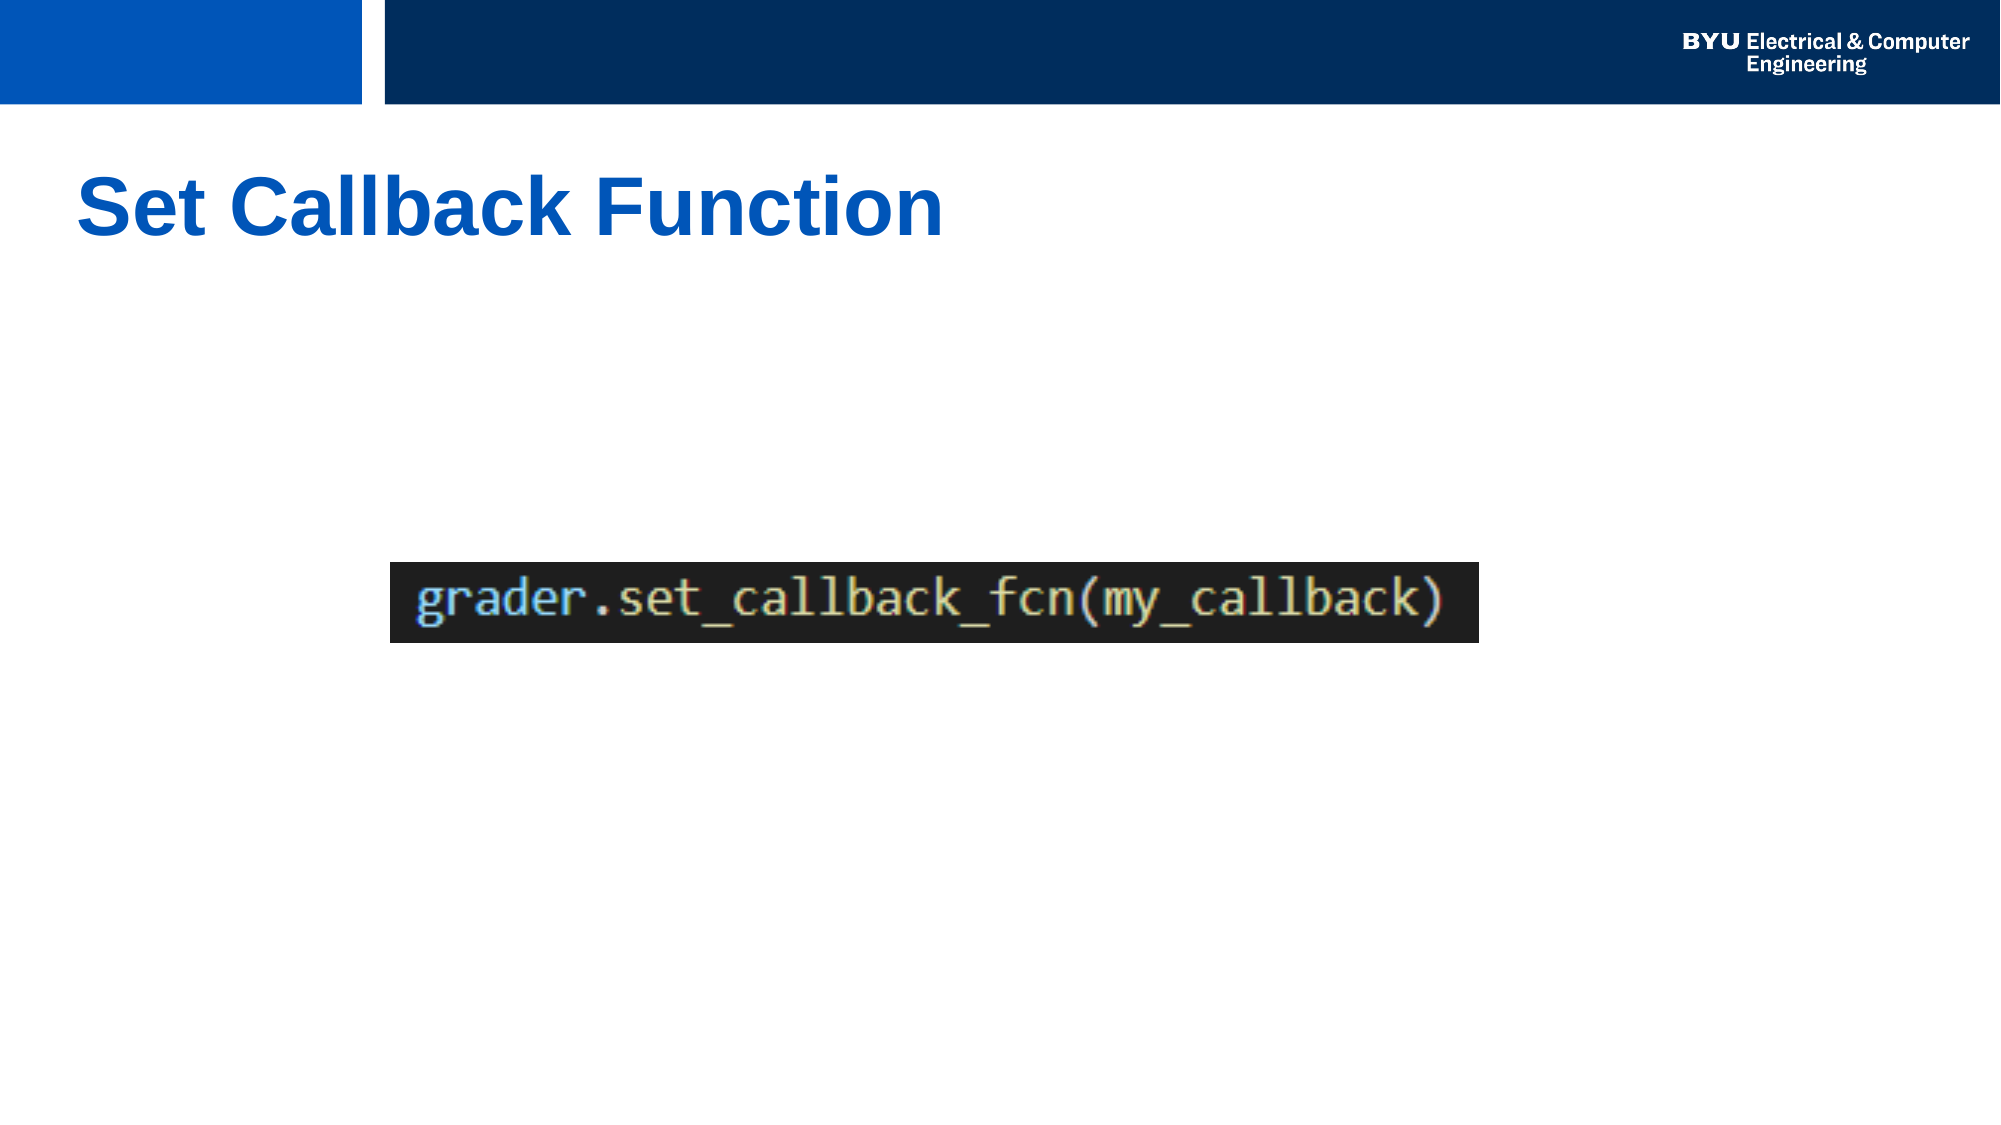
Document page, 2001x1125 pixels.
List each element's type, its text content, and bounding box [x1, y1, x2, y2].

title Set Callback Function [61, 156, 1939, 261]
picture [389, 562, 1479, 643]
